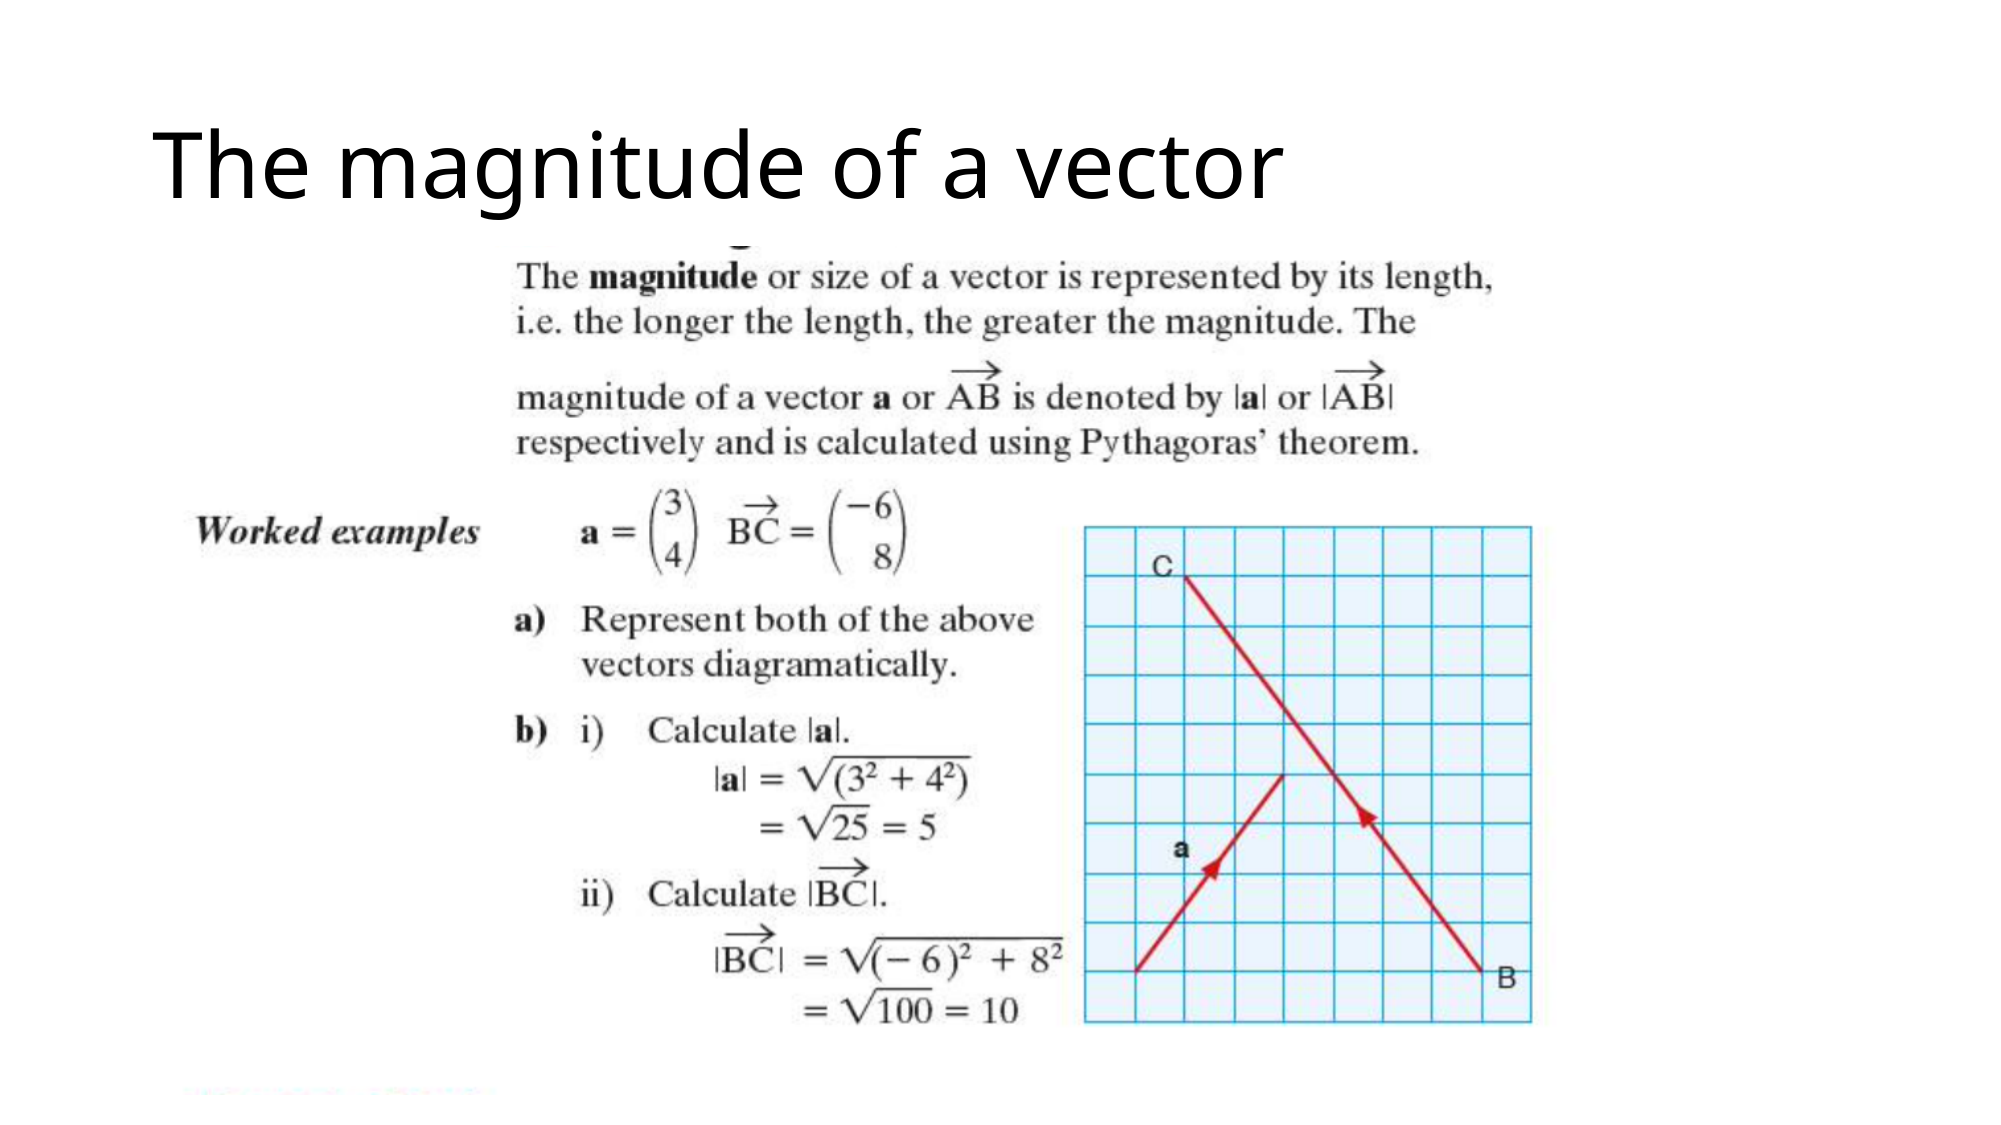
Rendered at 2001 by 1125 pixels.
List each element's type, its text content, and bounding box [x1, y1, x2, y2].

title The magnitude of a vector [137, 59, 1863, 278]
picture [106, 246, 1653, 1095]
